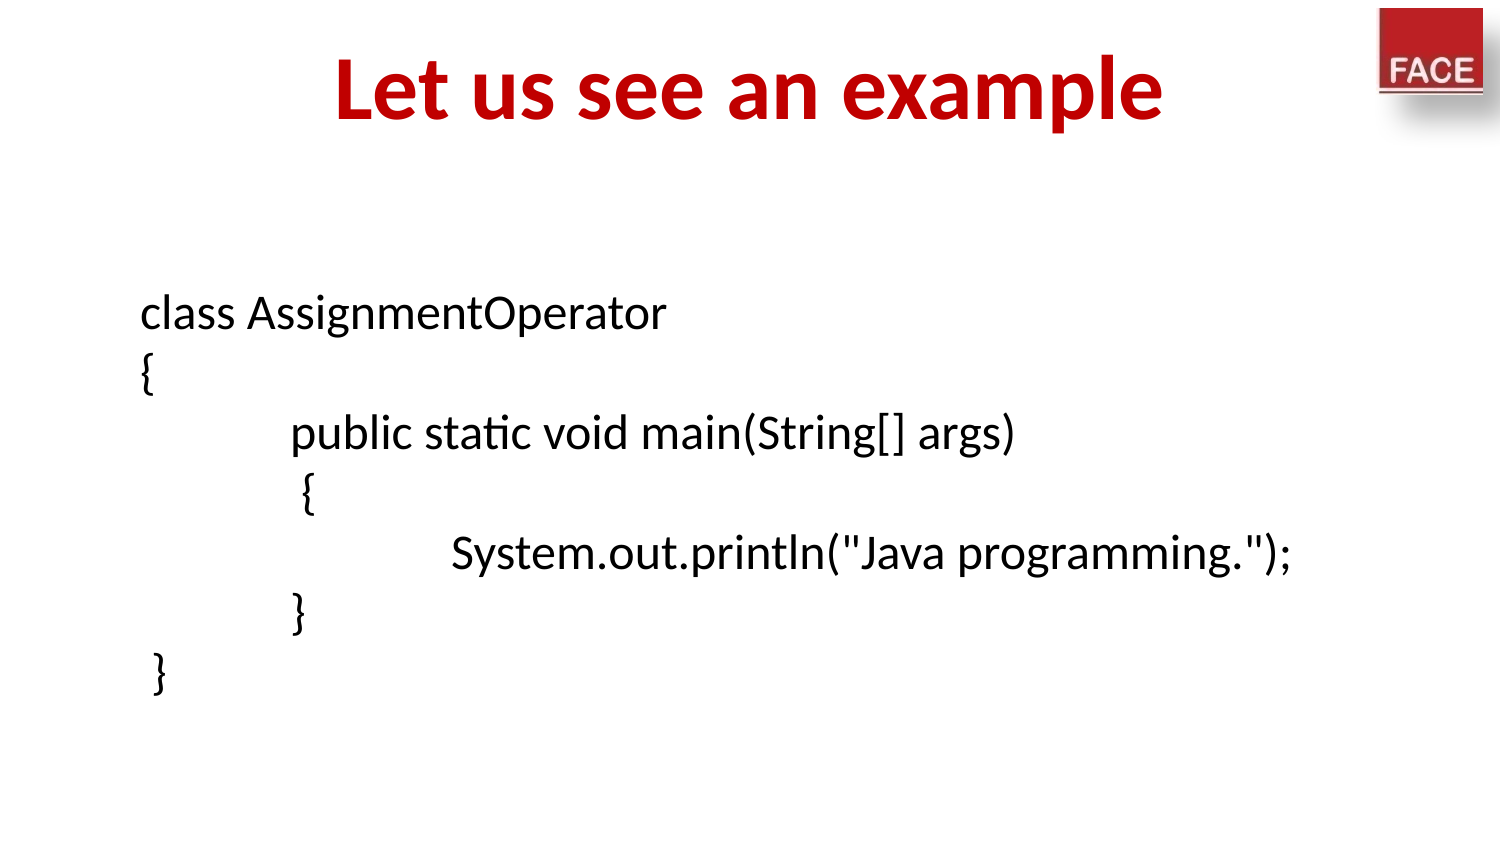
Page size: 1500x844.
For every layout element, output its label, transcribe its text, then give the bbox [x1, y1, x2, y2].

text_box class AssignmentOperator { public static void main(String[] args) { System.out.println("Java programming."); } } [125, 271, 1438, 707]
picture [1376, 8, 1483, 95]
title Let us see an example [131, 28, 1369, 147]
